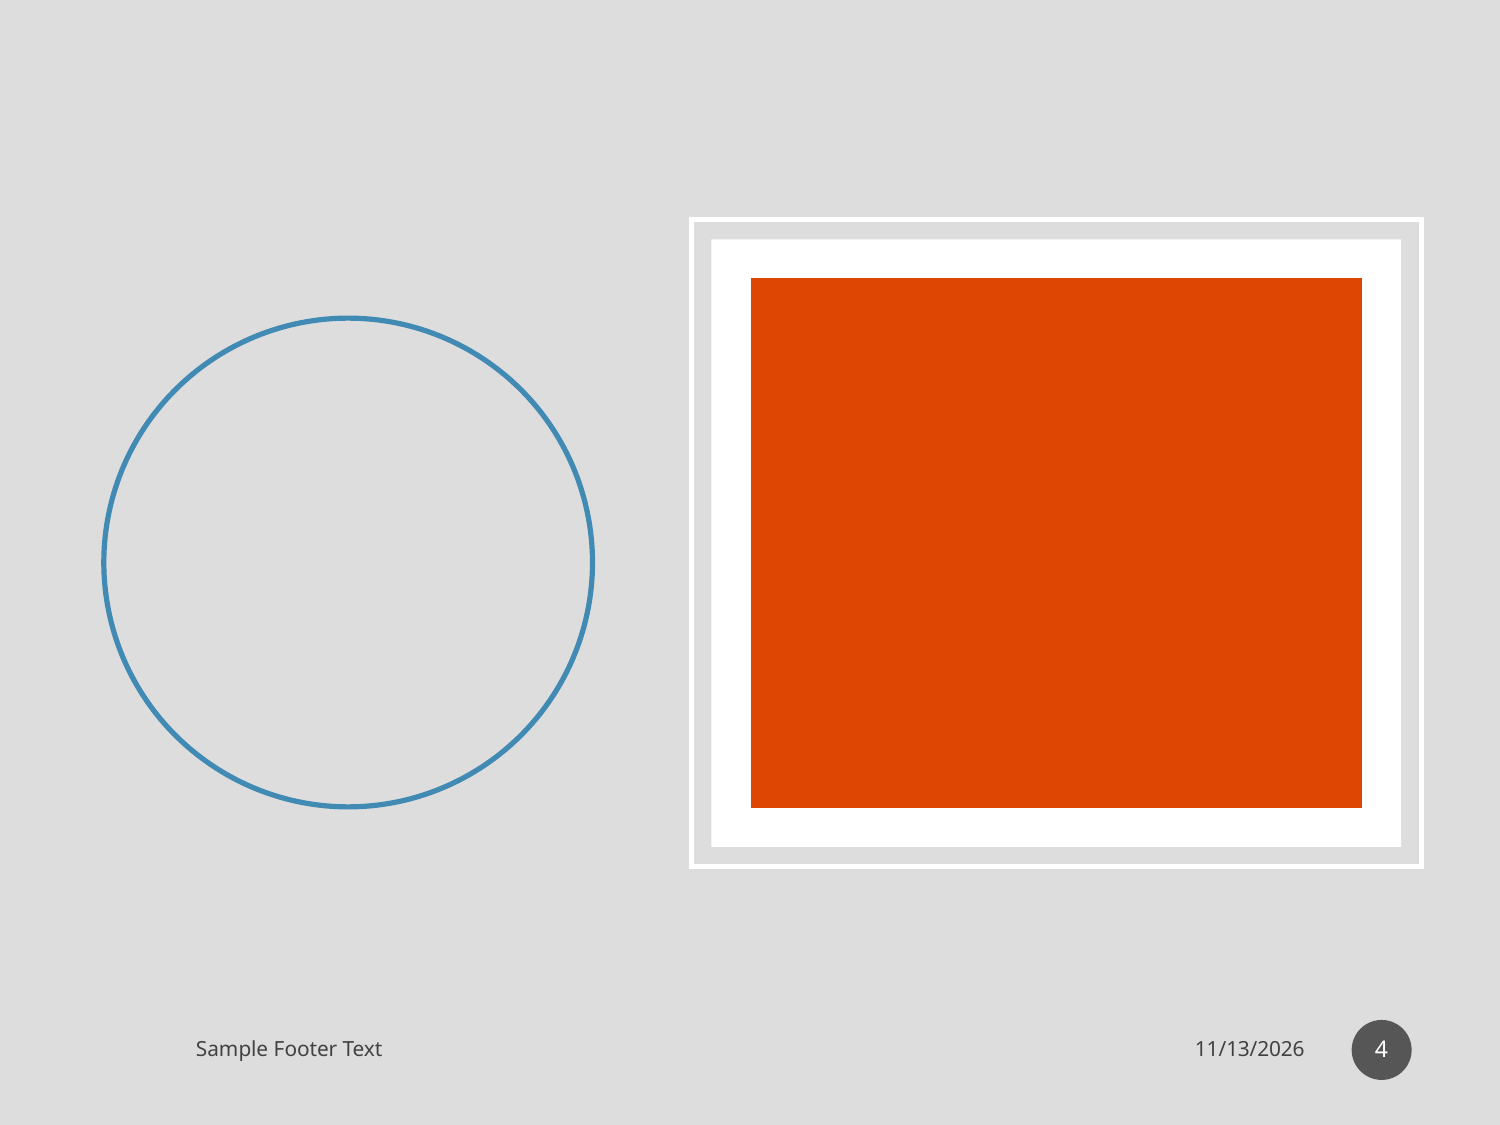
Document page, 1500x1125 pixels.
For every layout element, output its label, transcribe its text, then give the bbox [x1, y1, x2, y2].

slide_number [980, 1023, 1320, 1077]
text_box [690, 218, 1422, 868]
text_box [102, 317, 594, 808]
text_box [710, 238, 1402, 848]
slide_number 4 [1351, 1019, 1412, 1080]
footer Sample Footer Text [180, 1023, 929, 1076]
picture [751, 278, 1362, 808]
